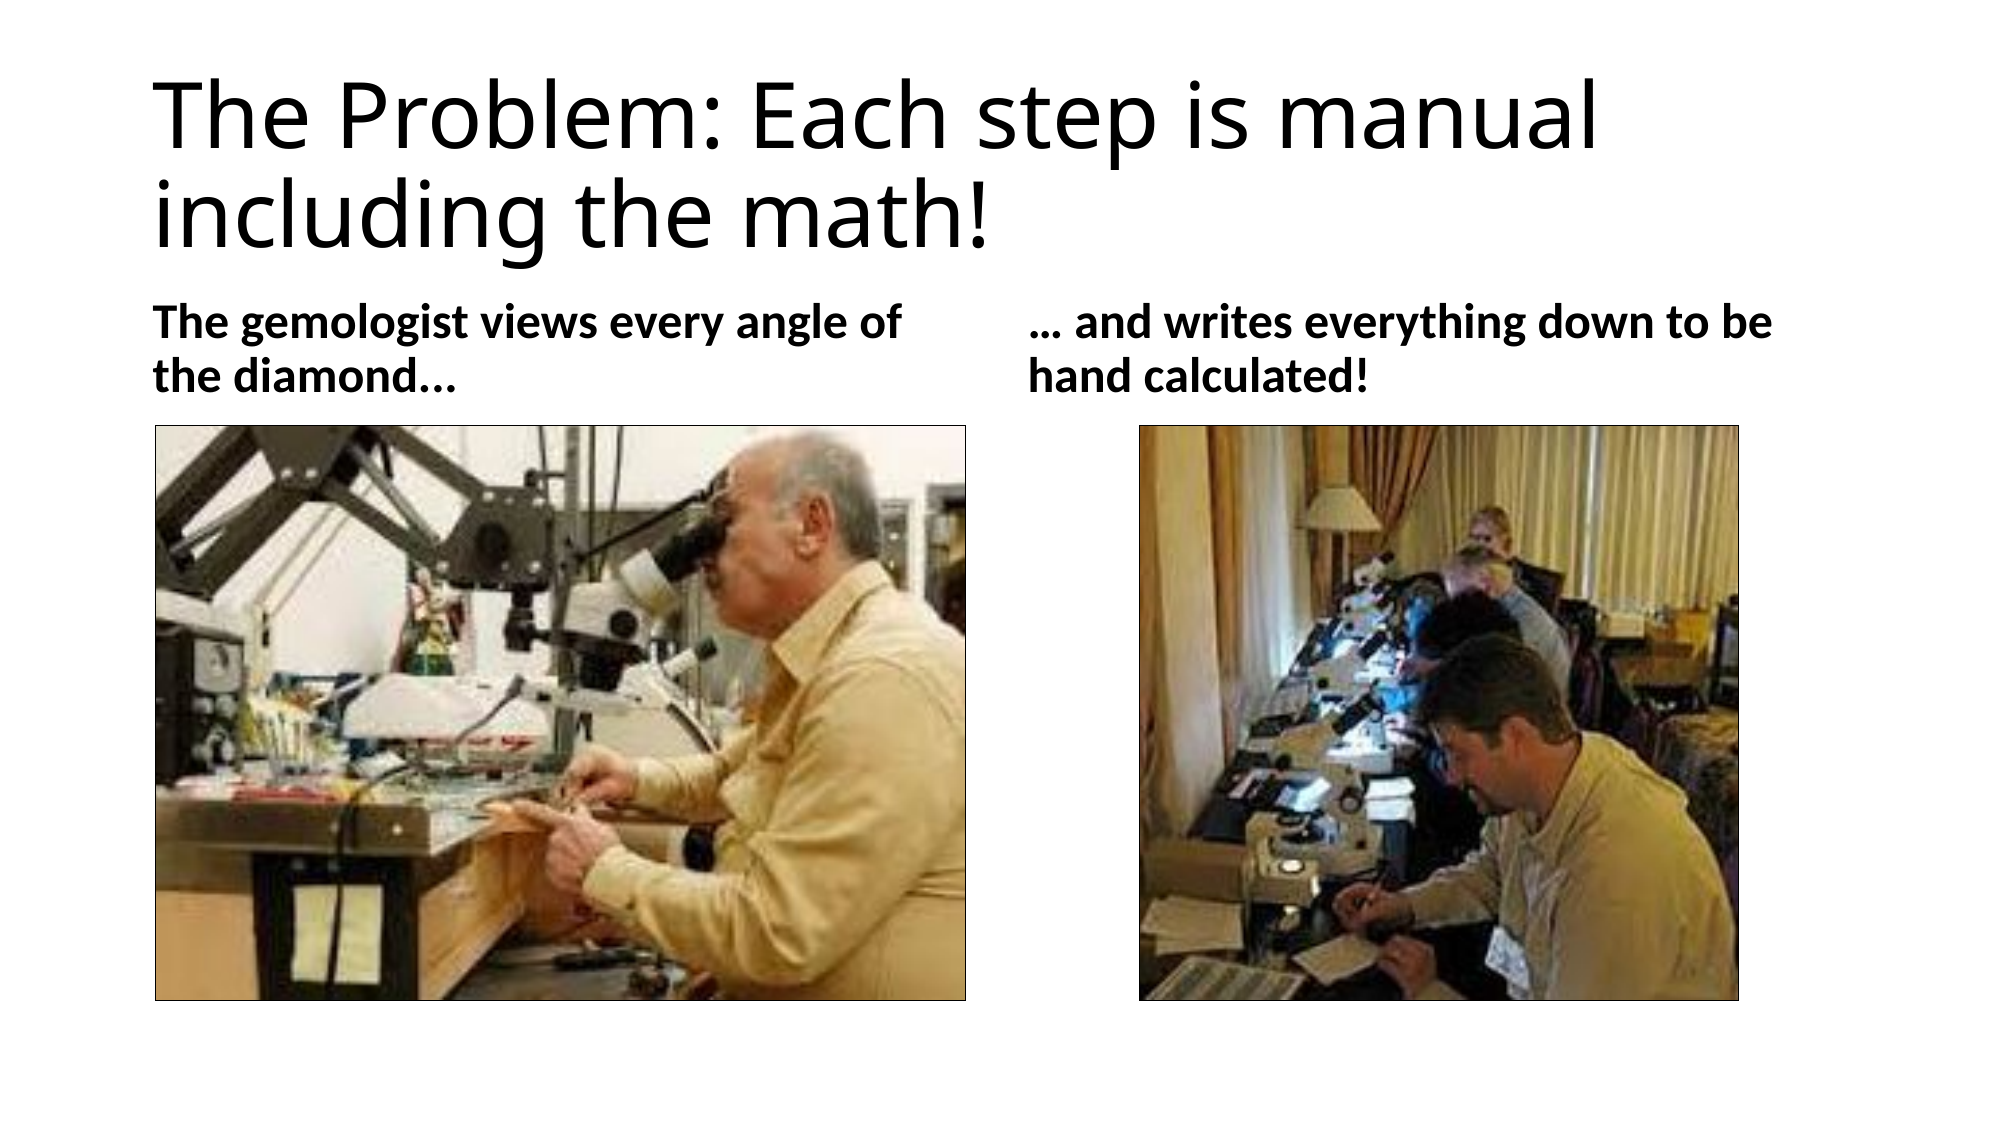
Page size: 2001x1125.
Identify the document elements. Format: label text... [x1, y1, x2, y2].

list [1139, 425, 1739, 1001]
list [155, 425, 966, 1001]
title The Problem: Each step is manual including the math! [137, 59, 1863, 278]
list … and writes everything down to be hand calculated! [1012, 275, 1863, 411]
list The gemologist views every angle of the diamond... [137, 275, 984, 411]
